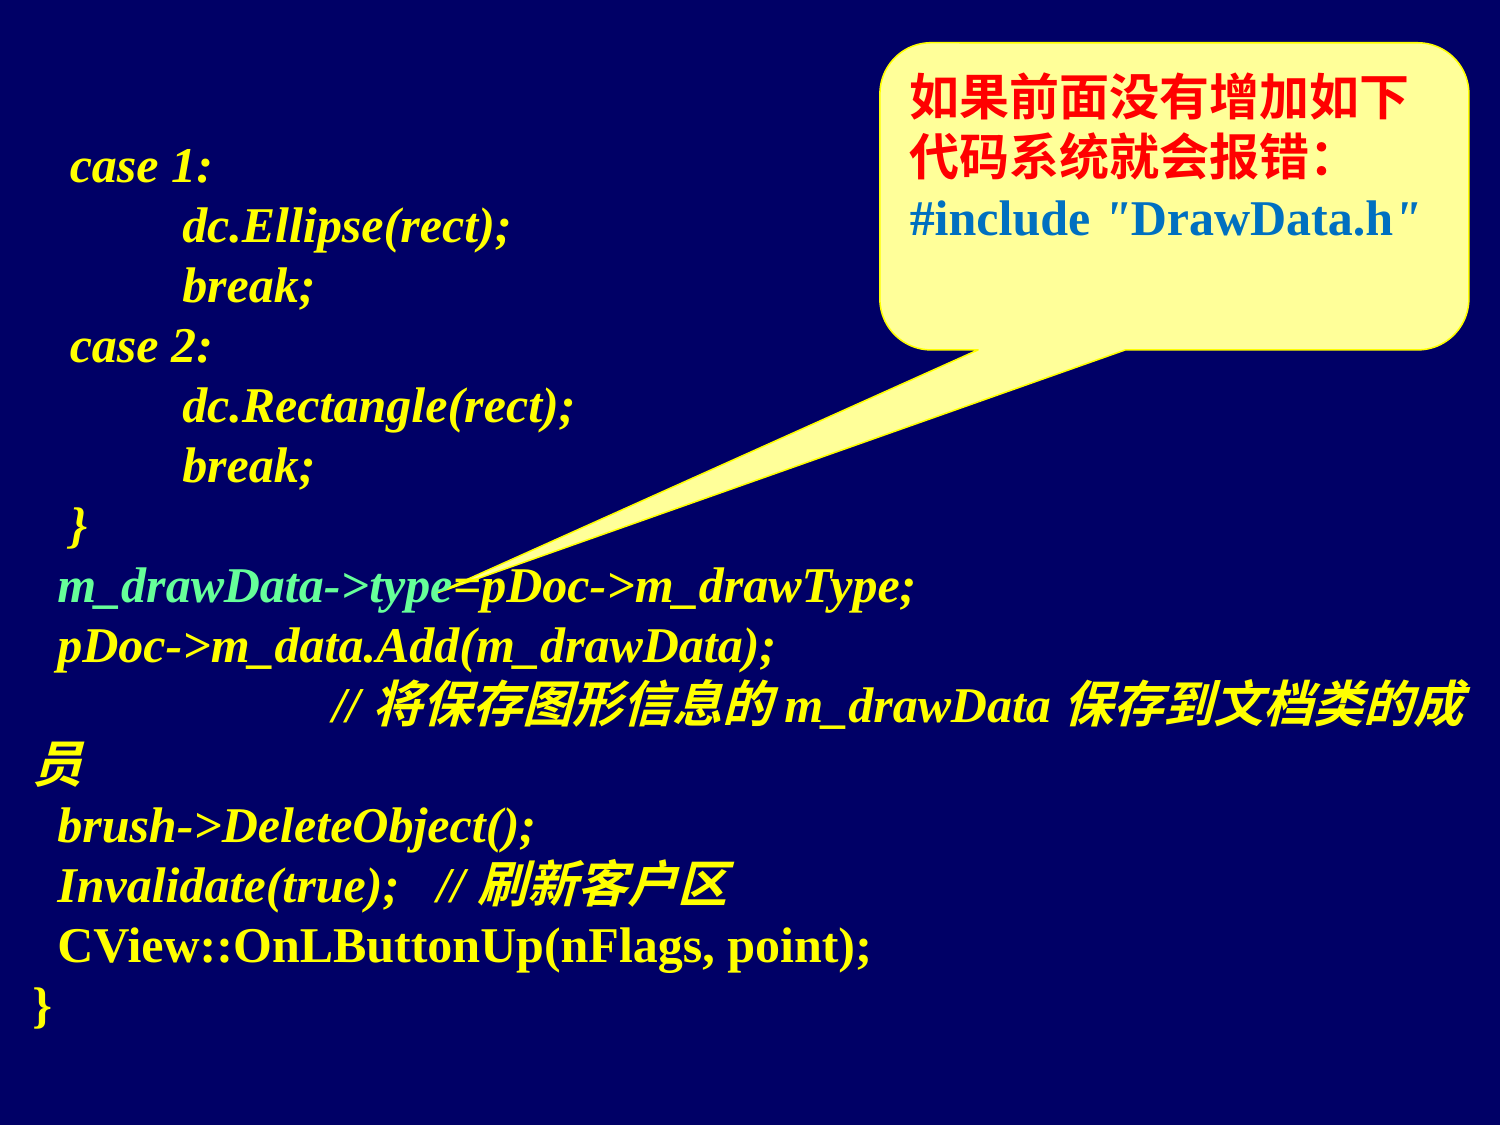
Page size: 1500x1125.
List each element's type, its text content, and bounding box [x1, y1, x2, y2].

text_box case 1: dc.Ellipse(rect); break; case 2: dc.Rectangle(rect); break; } m_drawData->type=pDoc->m_drawType; pDoc->m_data.Add(m_drawData); //将保存图形信息的m_drawData保存到文档类的成员 brush->DeleteObject(); Invalidate(true); //刷新客户区 CView::OnLButtonUp(nFlags, point); } [17, 125, 1500, 1041]
text_box 如果前面没有增加如下代码系统就会报错： #include "DrawData.h" [879, 42, 1469, 125]
